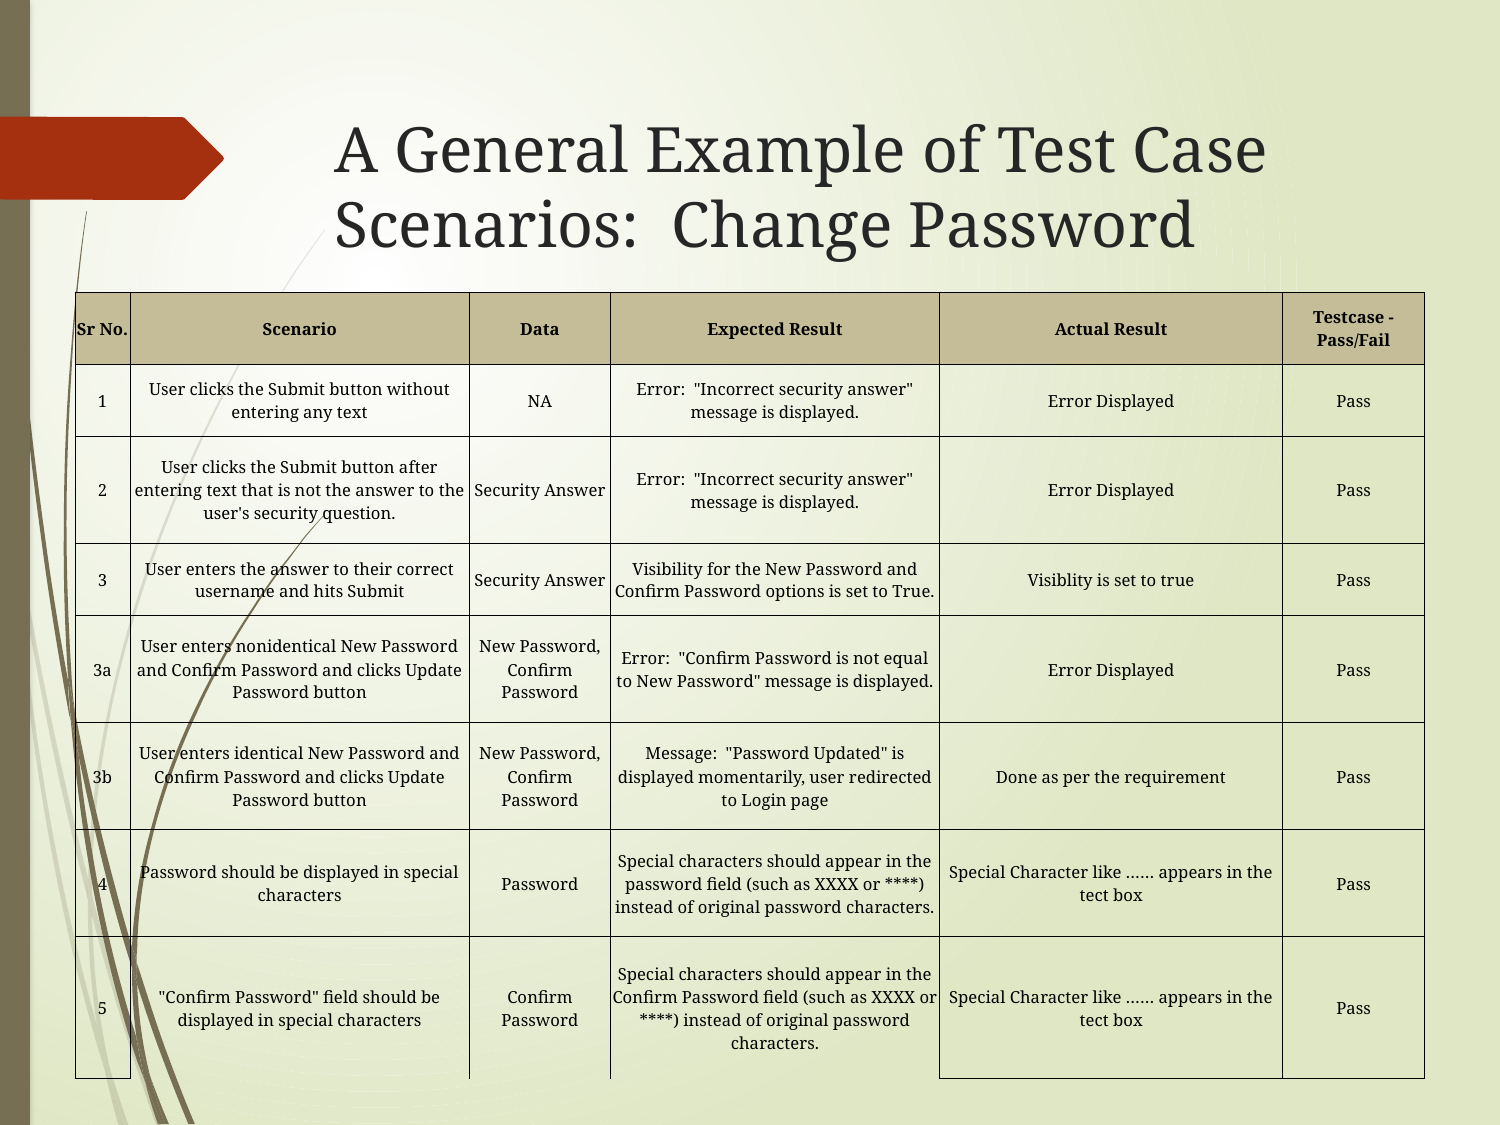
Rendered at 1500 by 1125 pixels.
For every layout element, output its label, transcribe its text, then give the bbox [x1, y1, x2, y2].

table_cell Pass [1283, 830, 1424, 936]
table_cell Password [470, 830, 610, 936]
table_header Sr No. [76, 293, 130, 364]
table_cell Visiblity is set to true [940, 544, 1282, 615]
table_cell Password should be displayed in special characters [131, 830, 469, 936]
table_cell Error: "Confirm Password is not equal to New Password" message is displayed. [611, 616, 939, 722]
table_cell 3 [76, 544, 130, 615]
table_cell Pass [1283, 544, 1424, 615]
table_cell New Password, Confirm Password [470, 723, 610, 829]
table_cell User enters nonidentical New Password and Confirm Password and clicks Update Password button [131, 616, 469, 722]
table_cell 5 [76, 937, 130, 1078]
table_cell 1 [76, 365, 130, 436]
table_cell Error: "Incorrect security answer" message is displayed. [611, 437, 939, 543]
table_cell Special Character like …… appears in the tect box [940, 937, 1282, 1078]
table_cell Pass [1283, 437, 1424, 543]
table_cell Error Displayed [940, 616, 1282, 722]
table_cell Visibility for the New Password and Confirm Password options is set to True. [611, 544, 939, 615]
table_cell Message: "Password Updated" is displayed momentarily, user redirected to Login page [611, 723, 939, 829]
table_header Actual Result [940, 293, 1282, 364]
table_cell Confirm Password [470, 937, 610, 1079]
table_cell Security Answer [470, 544, 610, 615]
table_cell Error Displayed [940, 365, 1282, 436]
table_cell User enters the answer to their correct username and hits Submit [131, 544, 469, 615]
table_cell Pass [1283, 937, 1424, 1078]
table_cell User enters identical New Password and Confirm Password and clicks Update Password button [131, 723, 469, 829]
table_cell 2 [76, 437, 130, 543]
table_cell Done as per the requirement [940, 723, 1282, 829]
table_cell Security Answer [470, 437, 610, 543]
table_cell Error: "Incorrect security answer" message is displayed. [611, 365, 939, 436]
table_cell Pass [1283, 365, 1424, 436]
table_header Testcase - Pass/Fail [1283, 293, 1424, 364]
table_cell 4 [76, 830, 130, 936]
table_cell Pass [1283, 616, 1424, 722]
table_header Data [470, 293, 610, 364]
table_header Expected Result [611, 293, 939, 364]
table_cell New Password, Confirm Password [470, 616, 610, 722]
table_cell User clicks the Submit button after entering text that is not the answer to the user's security question. [131, 437, 469, 543]
table_cell 3a [76, 616, 130, 722]
table_cell Special characters should appear in the password field (such as XXXX or ****) instead of original password characters. [611, 830, 939, 936]
table_cell Special Character like …… appears in the tect box [940, 830, 1282, 936]
title A General Example of Test Case Scenarios: Change Password [319, 102, 1400, 292]
table_cell Pass [1283, 723, 1424, 829]
table_cell Error Displayed [940, 437, 1282, 543]
table_header Scenario [131, 293, 469, 364]
table_cell "Confirm Password" field should be displayed in special characters [131, 937, 469, 1079]
table_cell Special characters should appear in the Confirm Password field (such as XXXX or ****) instead of original password characters. [611, 937, 939, 1079]
table_cell NA [470, 365, 610, 436]
table_cell 3b [76, 723, 130, 829]
table_cell User clicks the Submit button without entering any text [131, 365, 469, 436]
